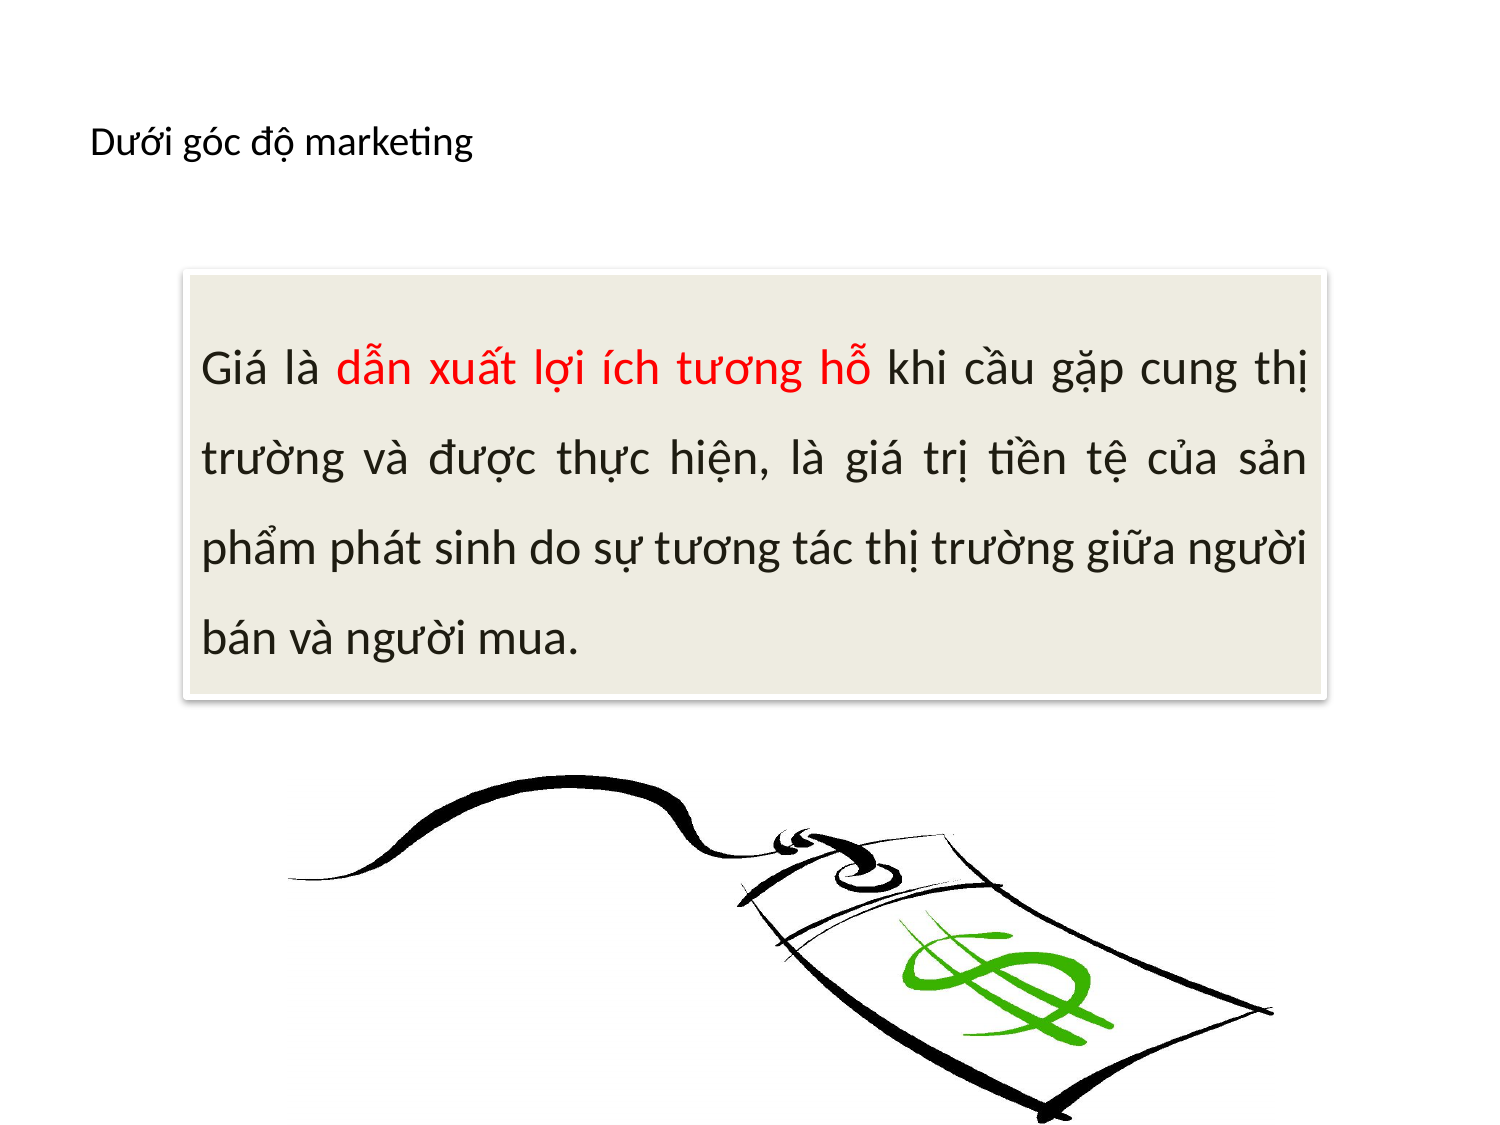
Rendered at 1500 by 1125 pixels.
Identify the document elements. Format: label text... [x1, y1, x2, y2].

picture [287, 774, 1276, 1125]
list Giá là dẫn xuất lợi ích t­ương hỗ khi cầu gặp cung thị trường và được thực hiện, là giá trị tiền tệ của sản phẩm phát sinh do sự t­ương tác thị trường giữa người bán và người mua. [183, 269, 1327, 700]
title Dưới góc độ marketing [75, 45, 1425, 233]
